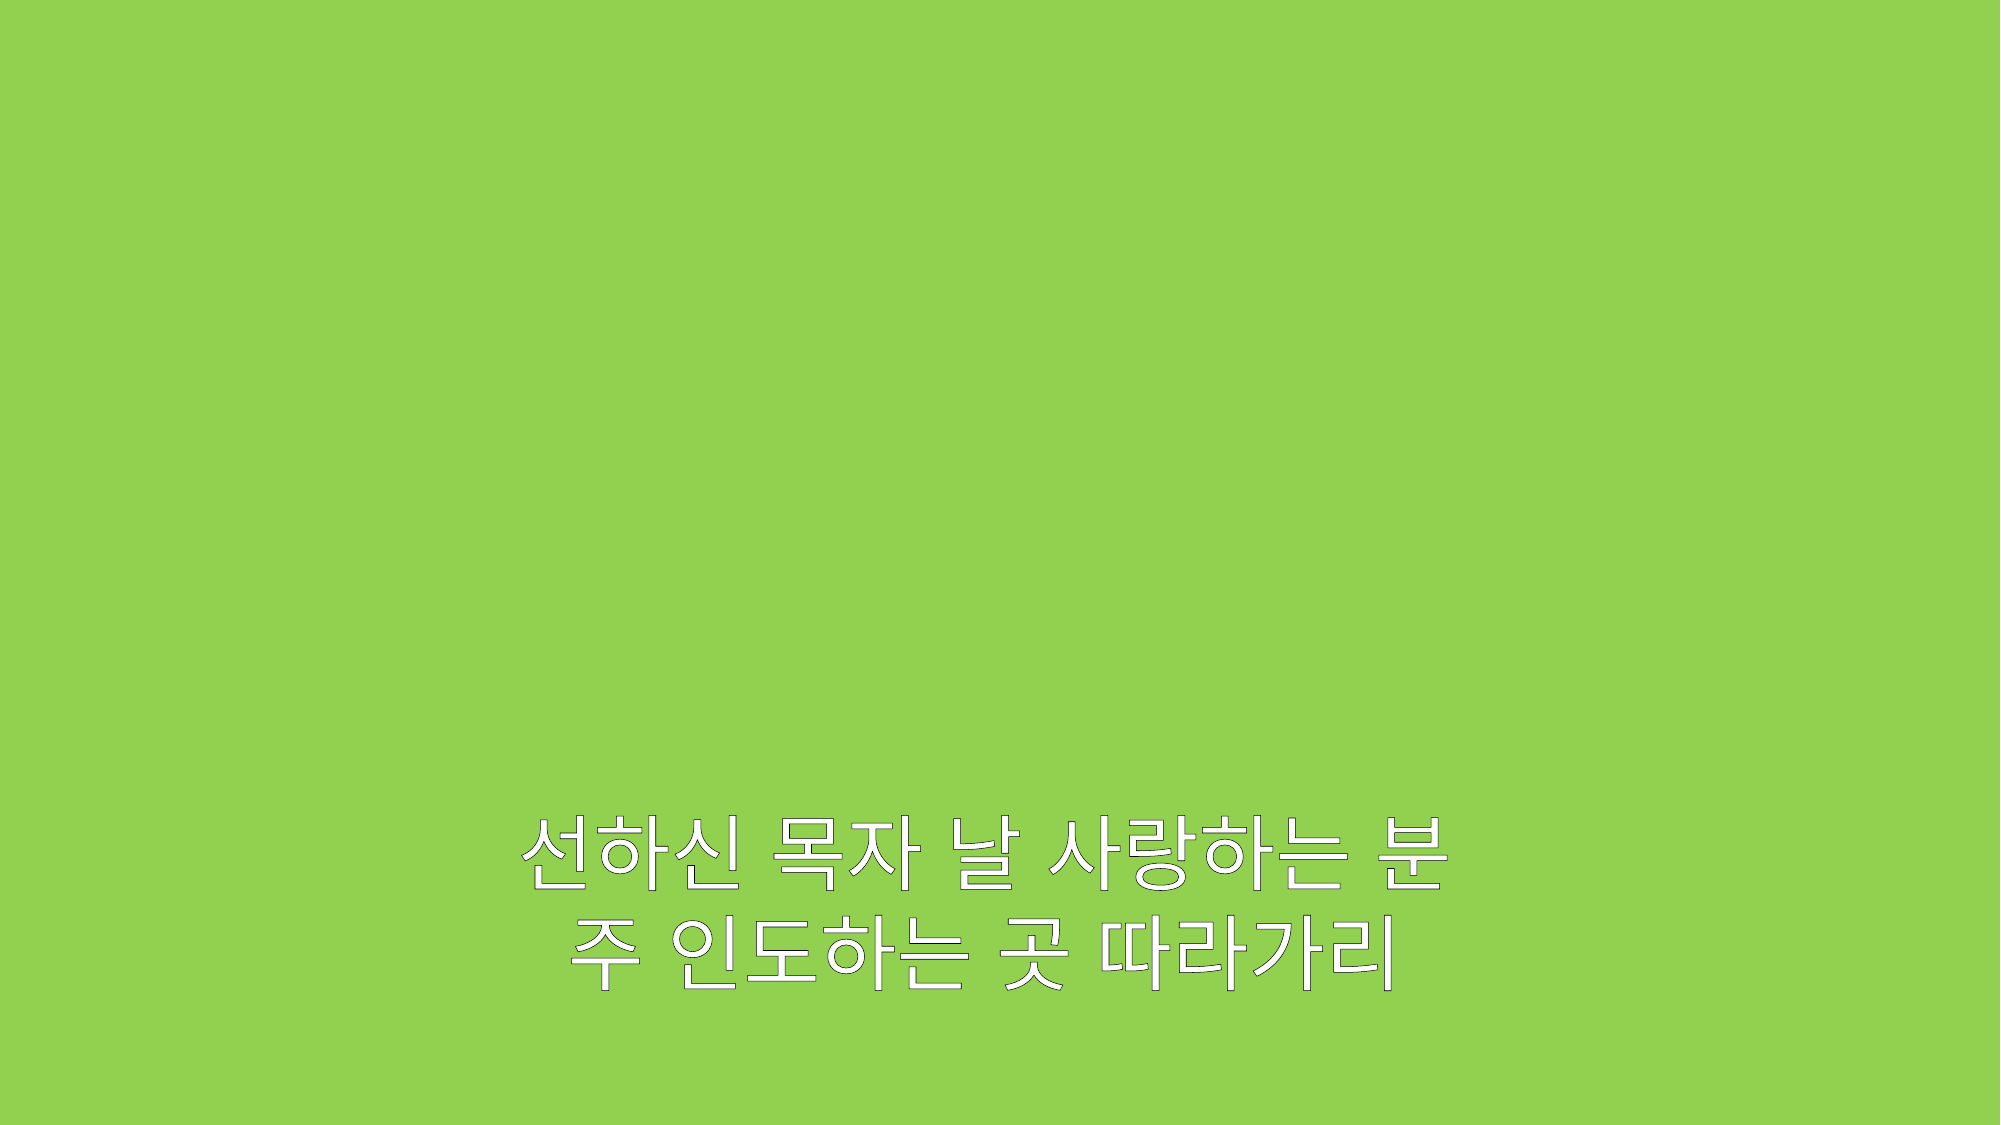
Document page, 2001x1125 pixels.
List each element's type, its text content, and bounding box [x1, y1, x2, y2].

text_box 선하신 목자 날 사랑하는 분 주 인도하는 곳 따라가리 [502, 793, 1467, 1009]
